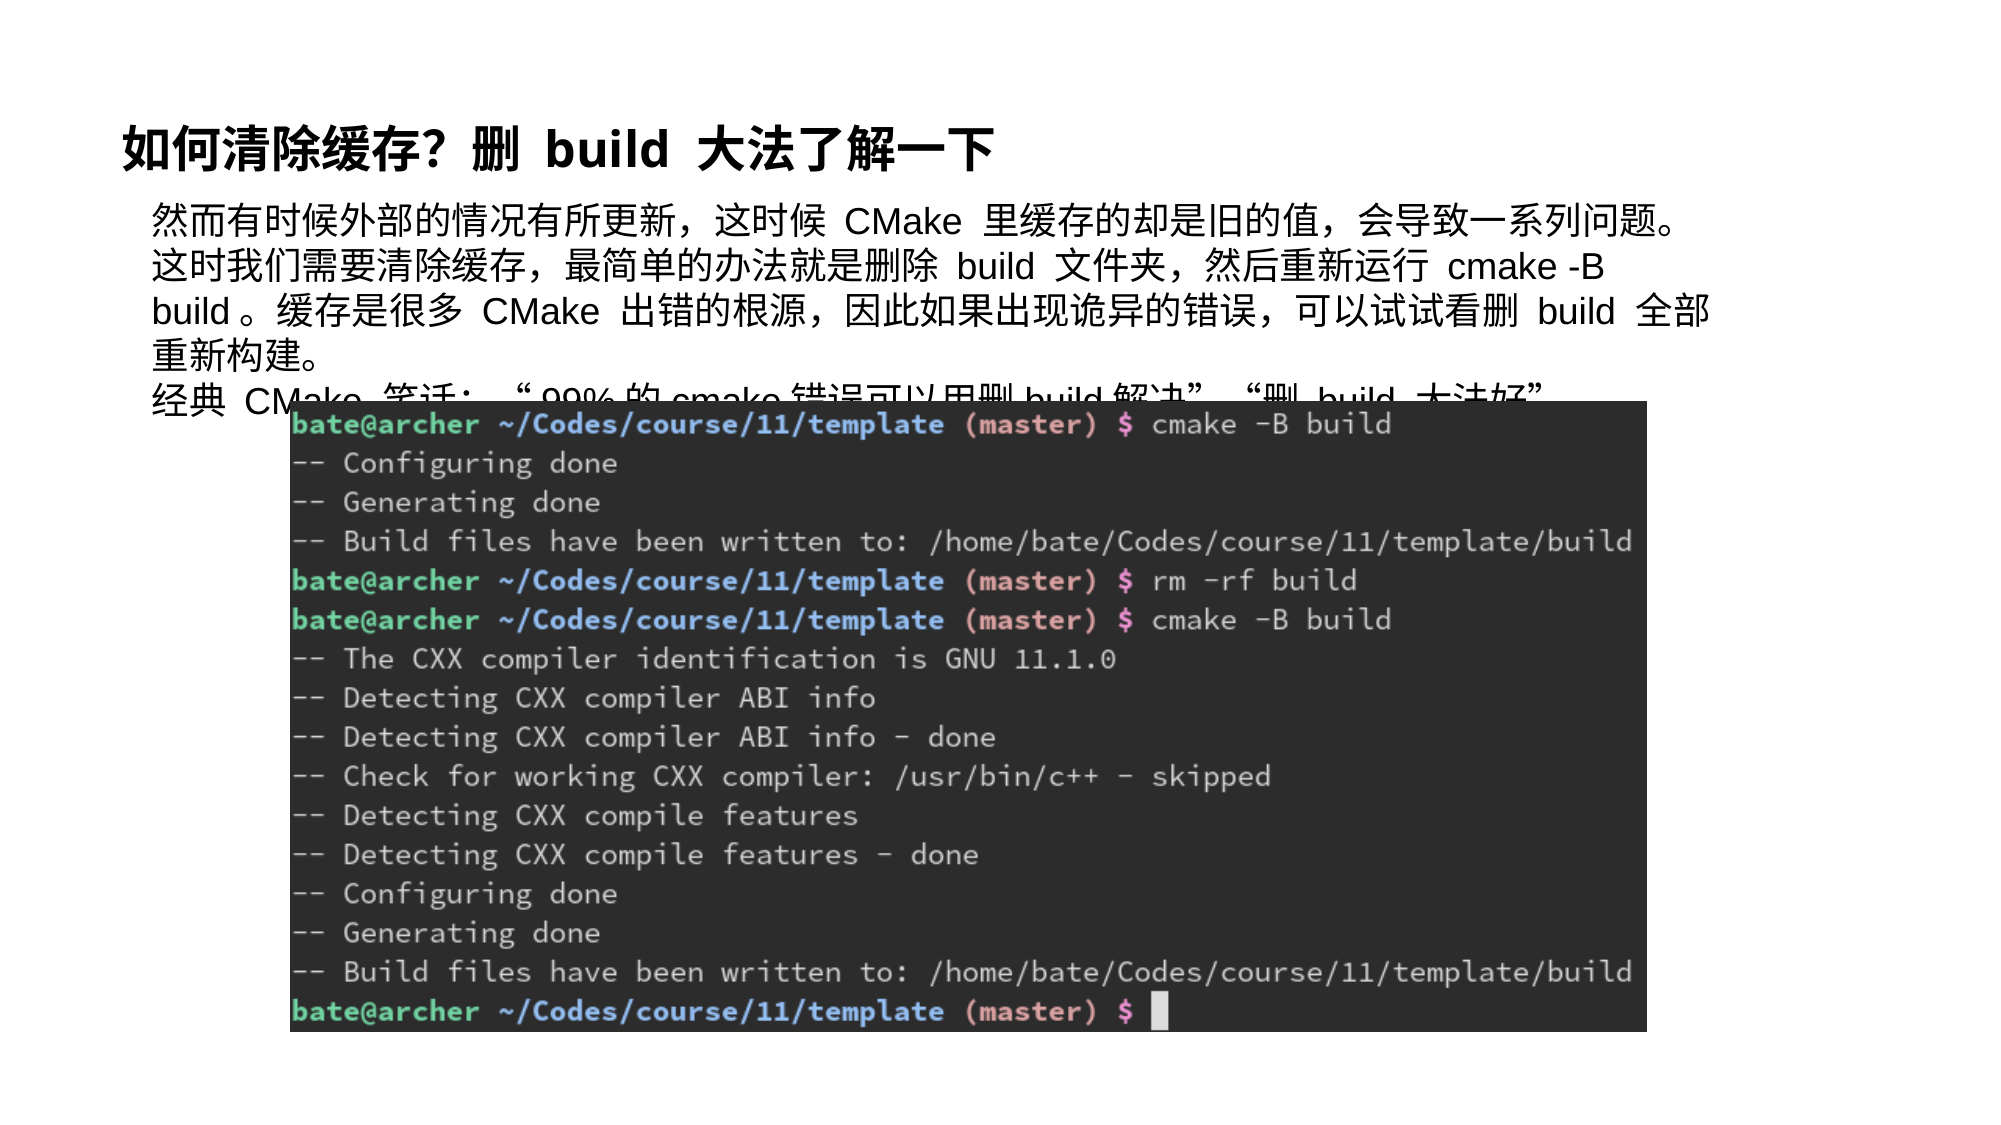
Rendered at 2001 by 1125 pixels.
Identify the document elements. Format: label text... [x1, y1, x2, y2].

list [290, 401, 1647, 1032]
title 如何清除缓存？删 build 大法了解一下 [106, 42, 1832, 260]
text_box 然而有时候外部的情况有所更新，这时候 CMake 里缓存的却是旧的值，会导致一系列问题。 这时我们需要清除缓存，最简单的办法就是删除 build 文件夹，然后重新运行 cmake -B build。缓存是很多 CMake 出错的根源，因此如果出现诡异的错误，可以试试看删 build 全部重新构建。 经典 CMake 笑话：“99%的cmake错误可以用删build解决”“删 build 大法好”。 [136, 190, 1754, 430]
